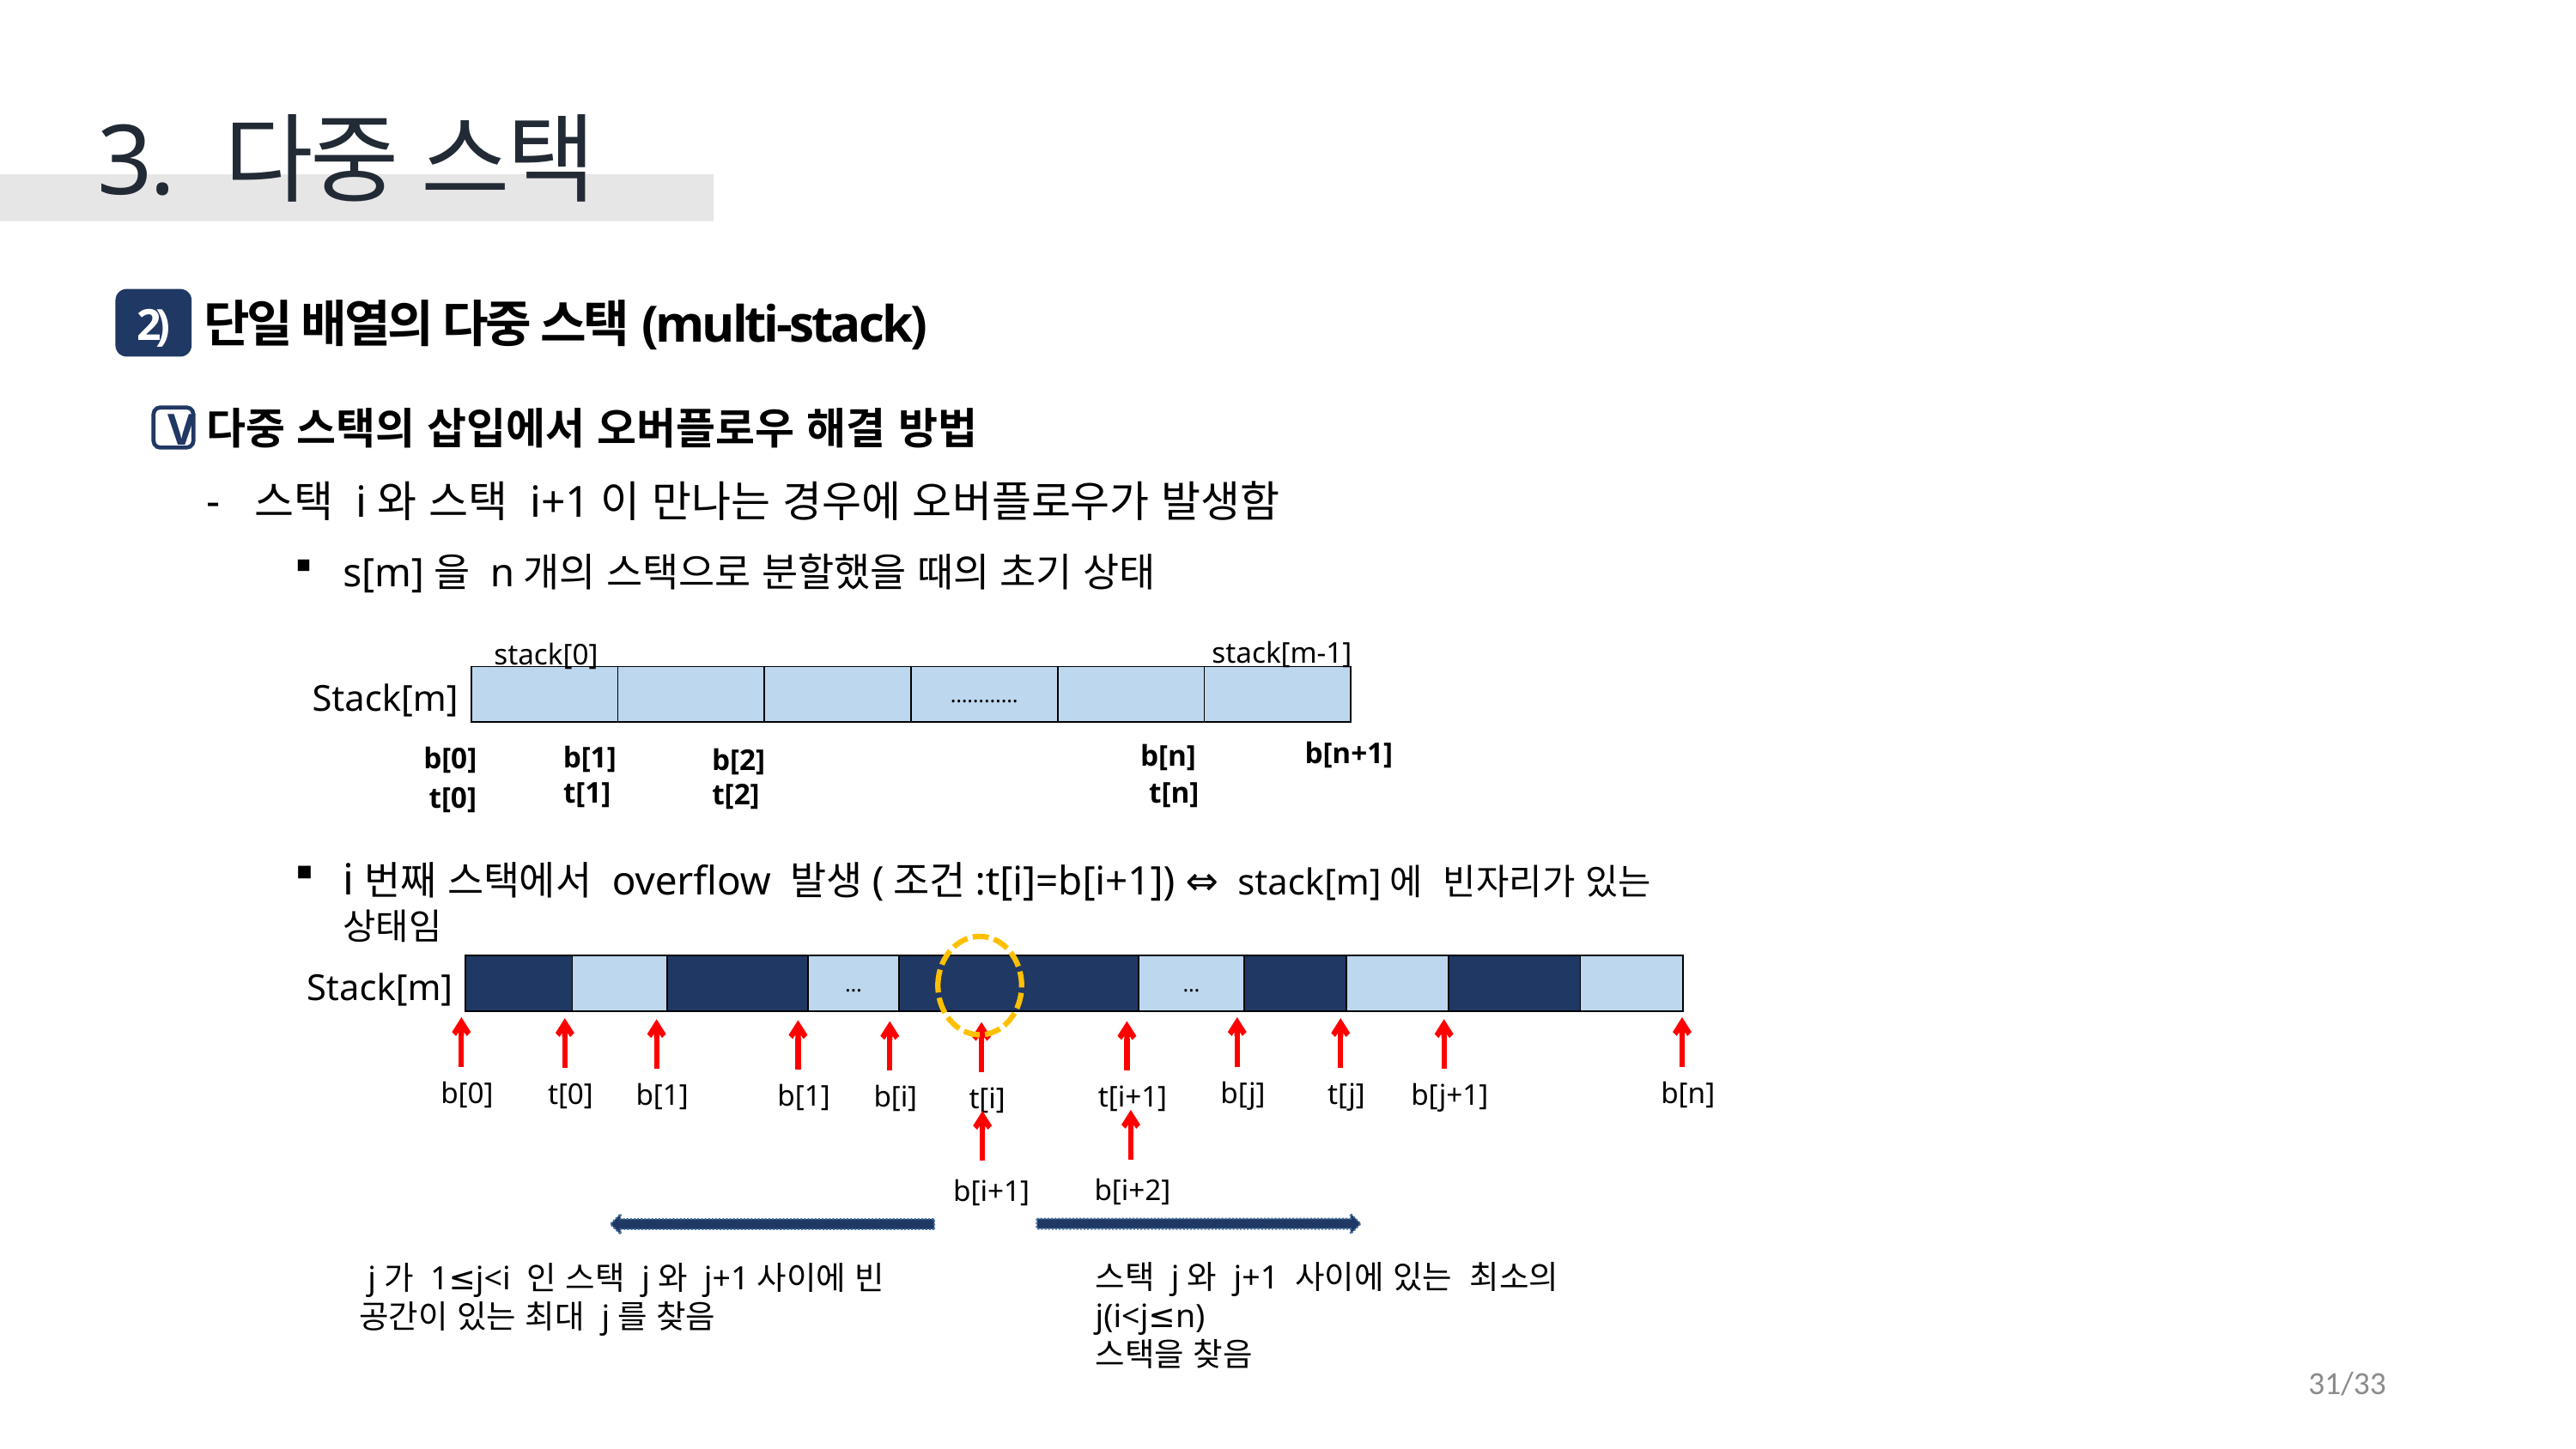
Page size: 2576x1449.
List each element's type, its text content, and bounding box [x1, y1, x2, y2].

text_box t[i] [956, 1073, 1018, 1120]
text_box [610, 1214, 936, 1234]
text_box [1036, 1213, 1361, 1234]
text_box 스택 j와 j+1 사이에 있는 최소의 j(i<j≤n) 스택을 찾음 [1082, 1250, 1688, 1379]
text_box t[i+1] [1085, 1072, 1181, 1119]
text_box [153, 395, 1743, 1020]
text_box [115, 286, 914, 360]
text_box b[1] [623, 1070, 702, 1118]
text_box 3. 다중 스택 [84, 91, 609, 220]
text_box b[i+2] [1081, 1166, 1184, 1213]
text_box b[j+1] [1398, 1070, 1502, 1118]
text_box [0, 173, 714, 222]
text_box [948, 1020, 1012, 1036]
text_box j가 1≤j<i 인 스택 j와 j+1사이에 빈 공간이 있는 최대 j를 찾음 [346, 1251, 937, 1342]
text_box b[0] [428, 1068, 507, 1116]
text_box b[i] [860, 1072, 931, 1119]
text_box b[i+1] [940, 1166, 1042, 1214]
slide_number 31/33 [1819, 1343, 2399, 1421]
text_box b[1] [764, 1071, 843, 1119]
text_box t[0] [535, 1069, 606, 1117]
text_box b[n] [1648, 1068, 1728, 1116]
text_box b[j] [1207, 1068, 1279, 1116]
text_box t[j] [1315, 1069, 1378, 1117]
